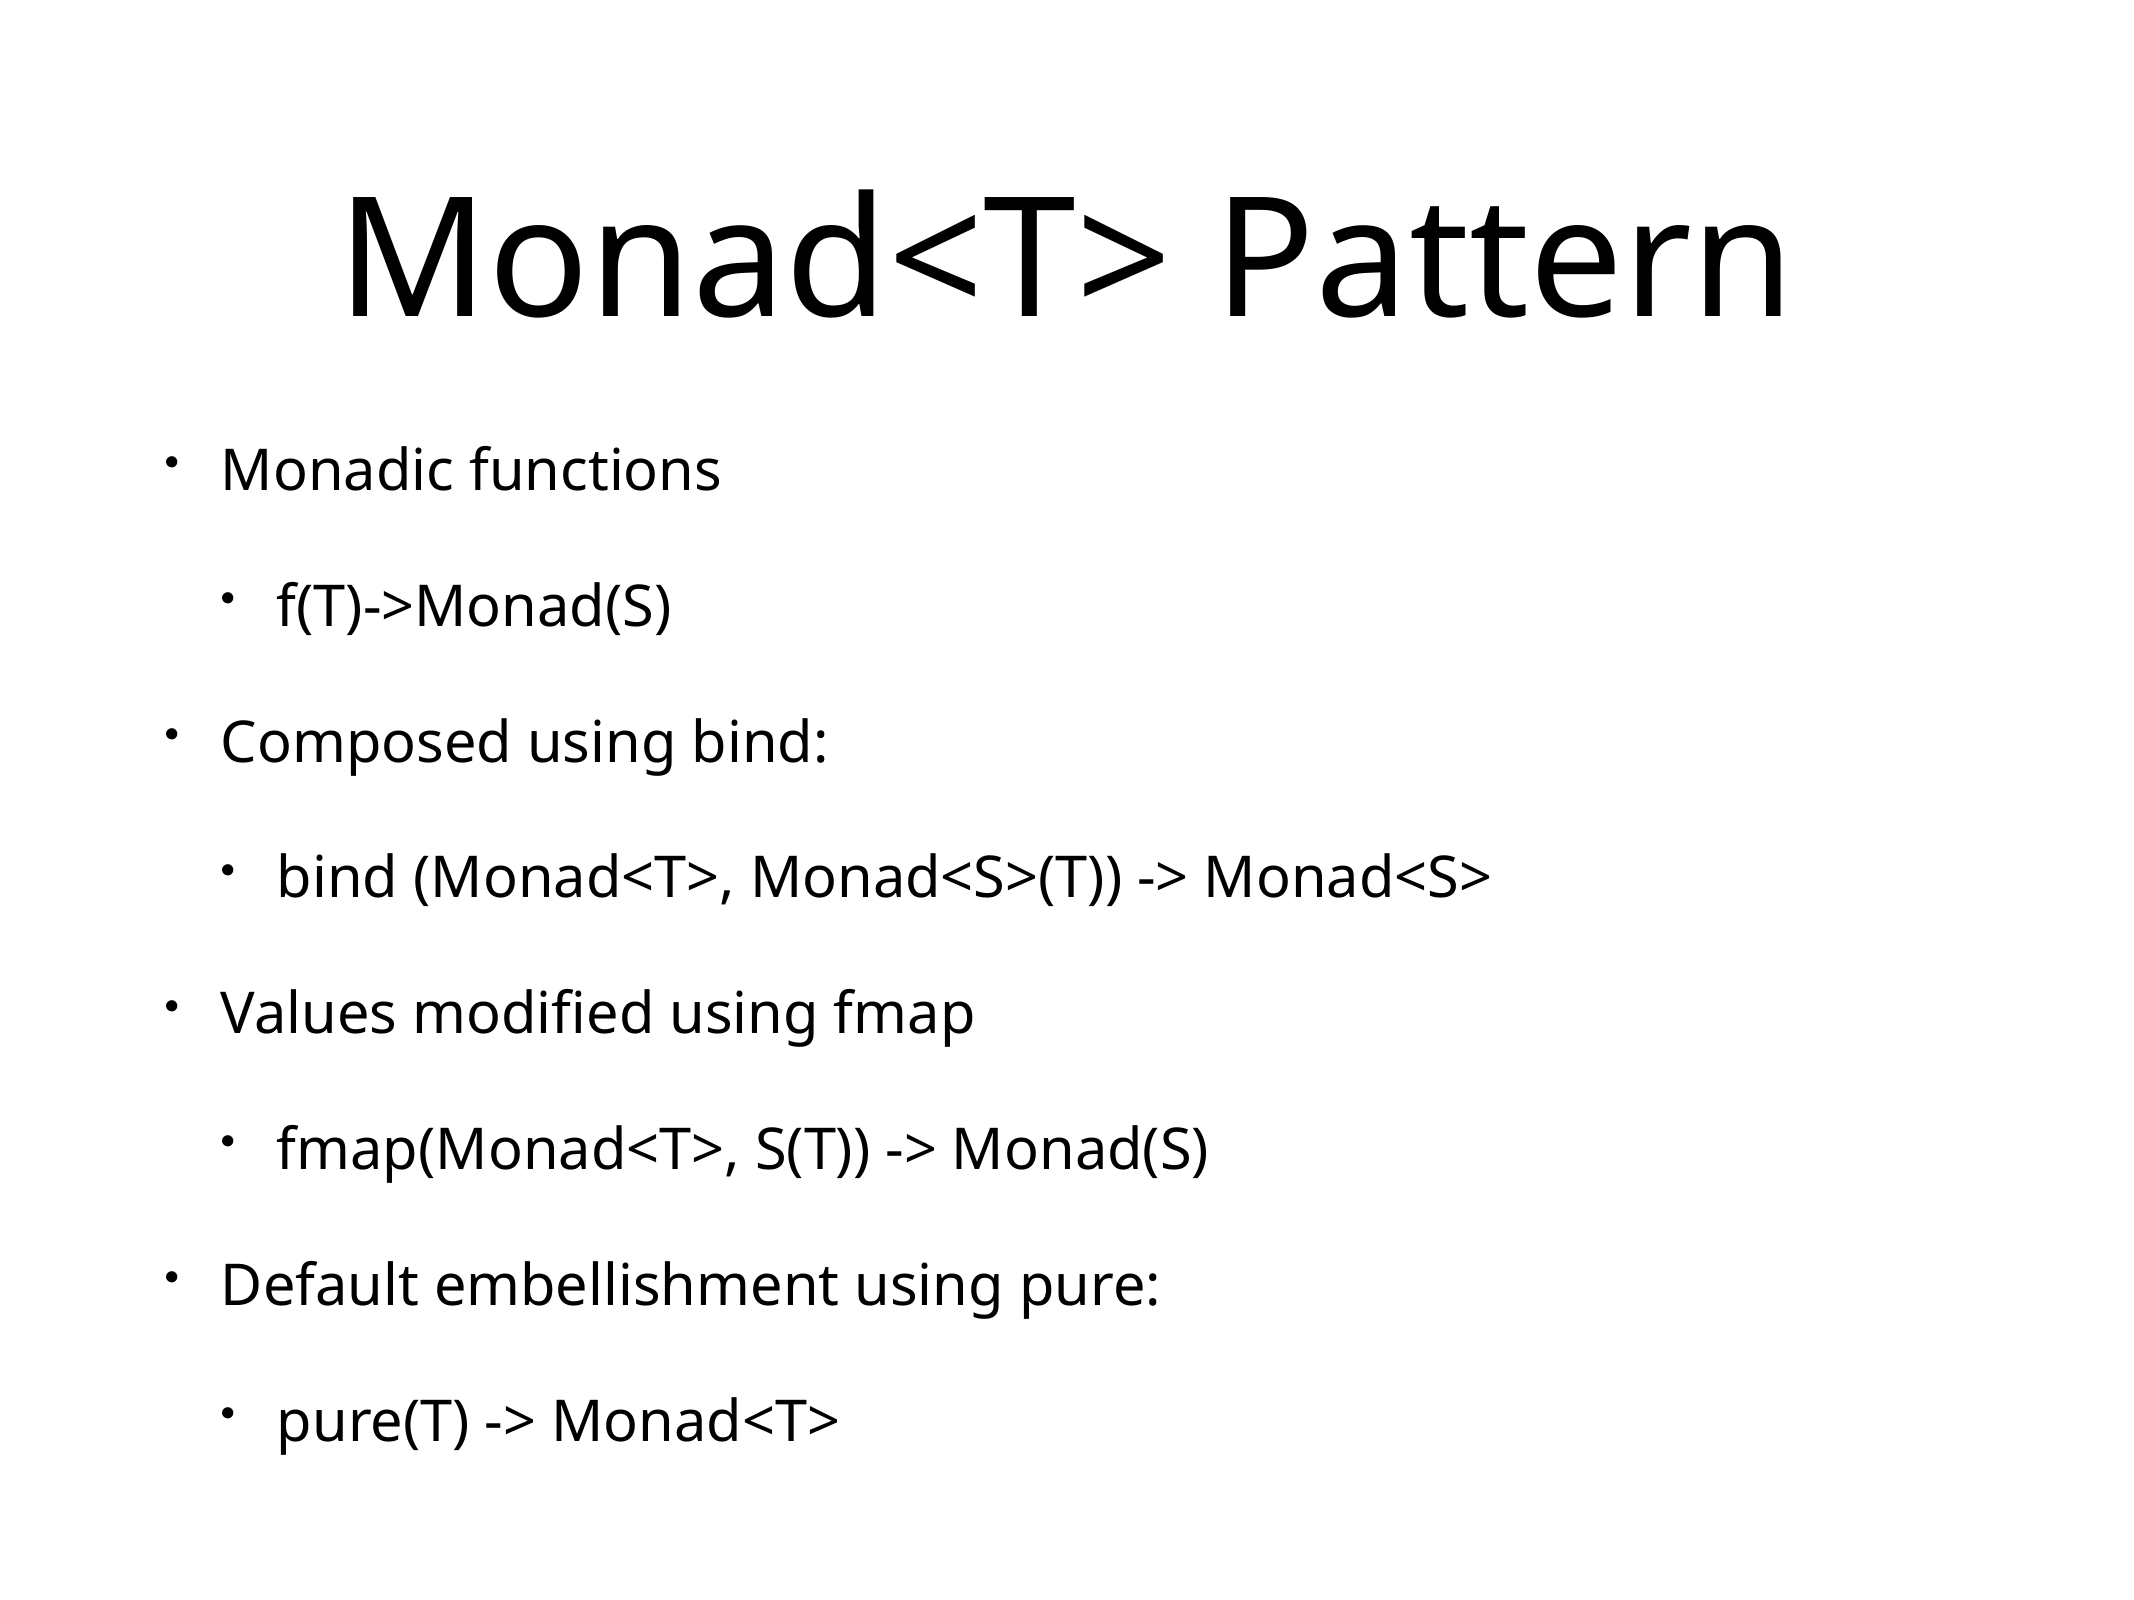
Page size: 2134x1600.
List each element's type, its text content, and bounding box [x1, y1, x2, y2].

list Monadic functions f(T)->Monad(S) Composed using bind: bind (Monad<T>, Monad<S>(T)) -> Monad<S> Values modified using fmap fmap(Monad<T>, S(T)) -> Monad(S) Default embellishment using pure: pure(T) -> Monad<T> [155, 426, 1978, 1459]
title Monad<T> Pattern [155, 72, 1978, 426]
